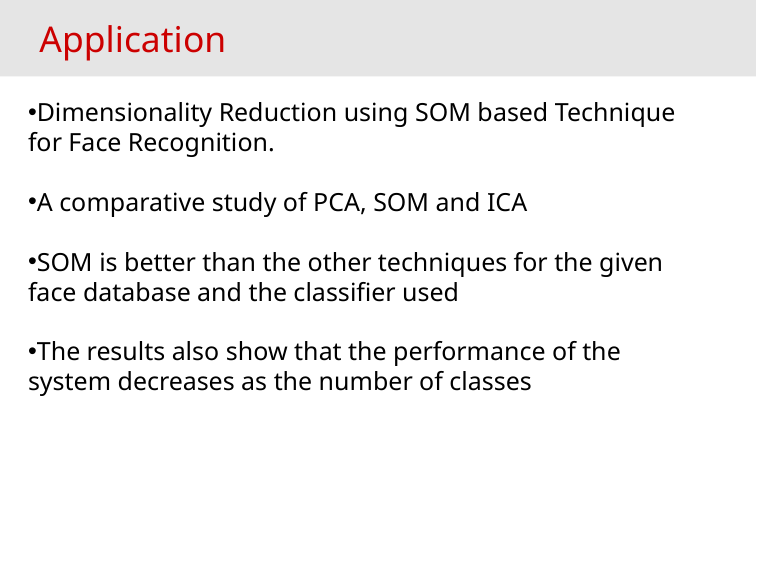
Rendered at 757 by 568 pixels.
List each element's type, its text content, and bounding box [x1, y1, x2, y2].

title Application [39, 16, 717, 60]
list Dimensionality Reduction using SOM based Technique for Face Recognition. A comparative study of PCA, SOM and ICA SOM is better than the other techniques for the given face database and the classifier used The results also show that the performance of the system decreases as the number of classes [28, 96, 691, 400]
